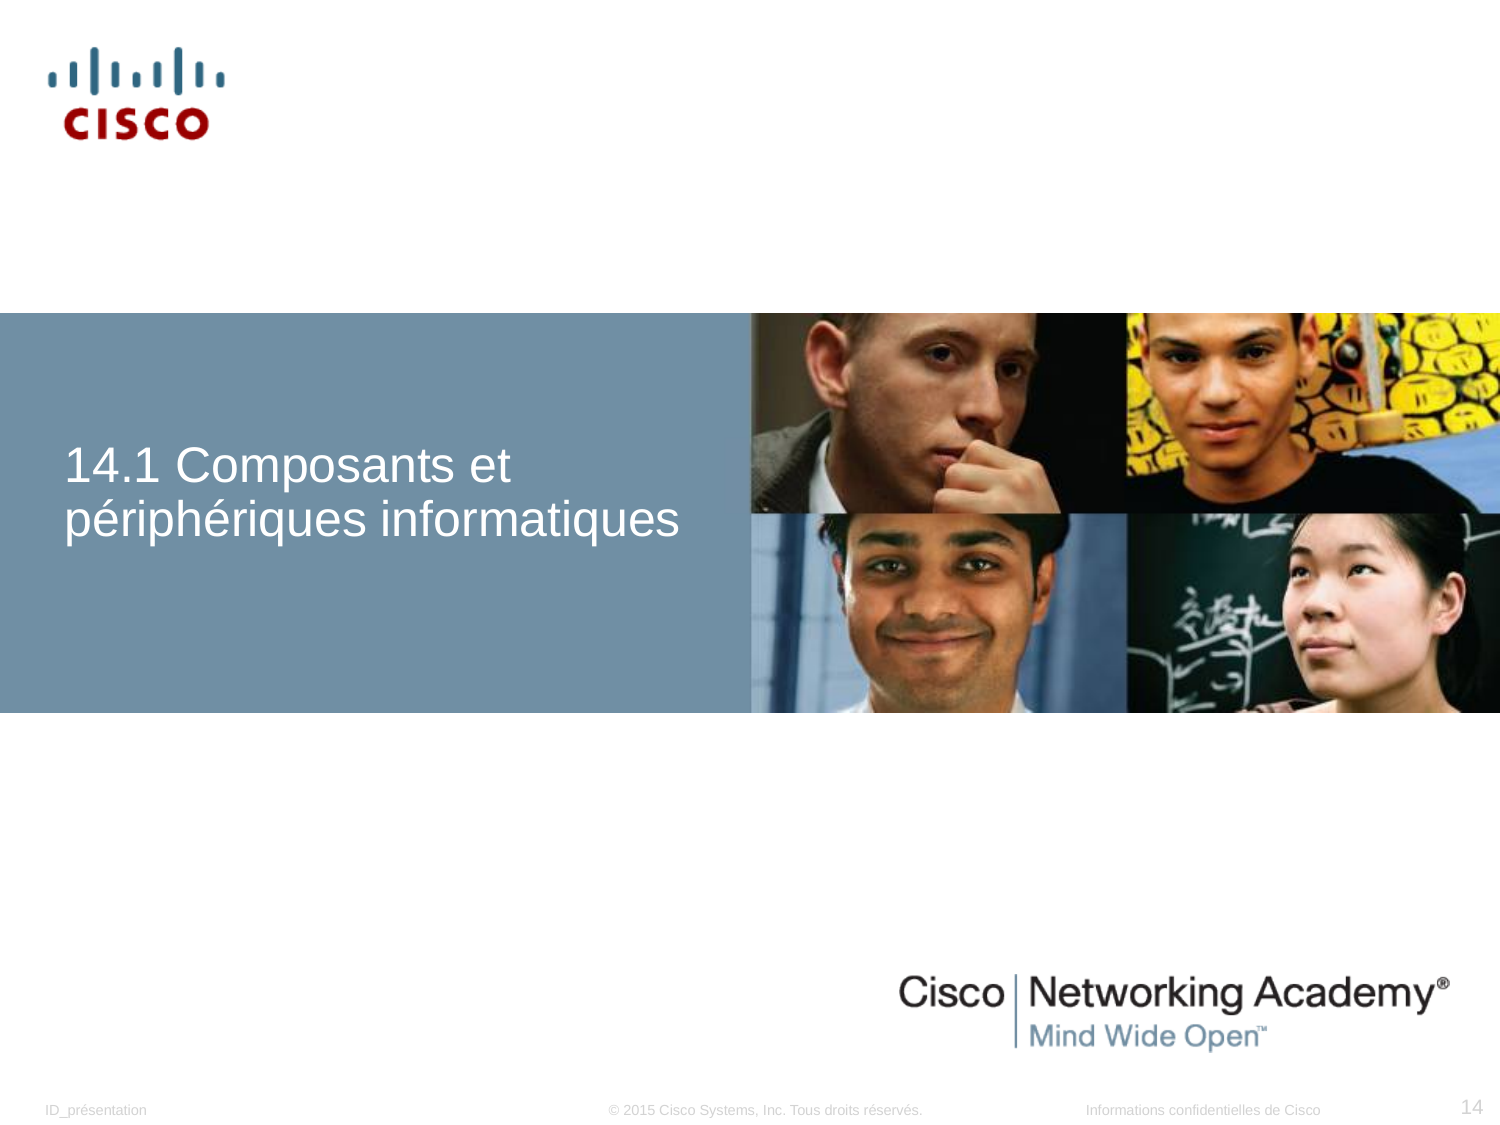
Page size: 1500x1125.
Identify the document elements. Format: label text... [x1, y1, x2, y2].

picture [40, 19, 233, 168]
picture [899, 974, 1450, 1053]
picture [0, 313, 1500, 713]
title 14.1 Composants et périphériques informatiques [51, 371, 749, 615]
